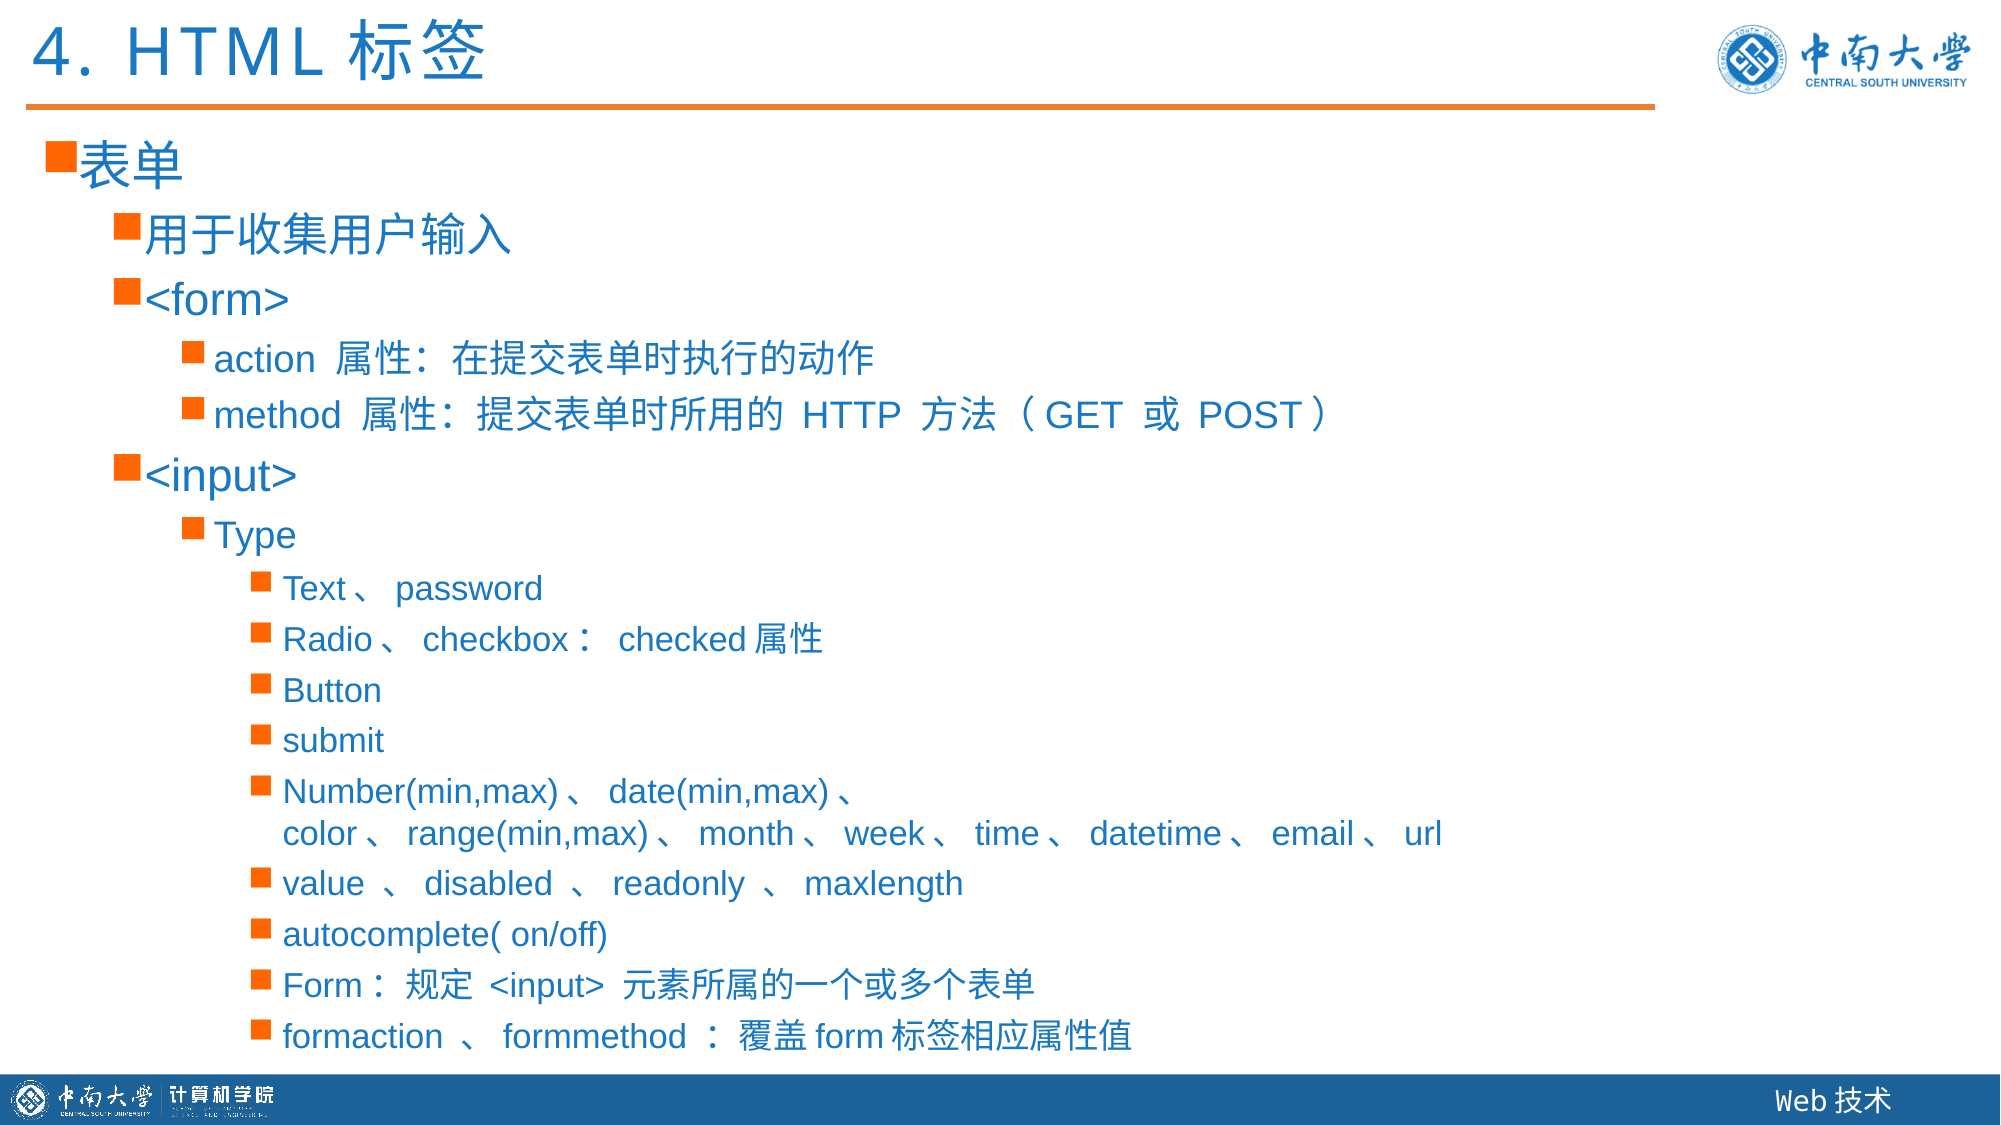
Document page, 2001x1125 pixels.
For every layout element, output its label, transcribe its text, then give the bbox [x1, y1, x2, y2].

picture [1708, 19, 1982, 99]
list 表单 用于收集用户输入 <form> action 属性：在提交表单时执行的动作 method 属性：提交表单时所用的 HTTP 方法（GET 或 POST） <input> Type Text、password Radio、checkbox：checked属性 Button submit Number(min,max)、date(min,max)、 color、range(min,max)、month、week、time、datetime、email、url value 、disabled 、readonly 、maxlength autocomplete( on/off) Form：规定 <input> 元素所属的一个或多个表单 formaction 、formmethod ：覆盖form标签相应属性值 [26, 123, 1982, 1069]
picture [0, 1080, 299, 1120]
list 4. HTML标签 [17, 10, 1615, 83]
